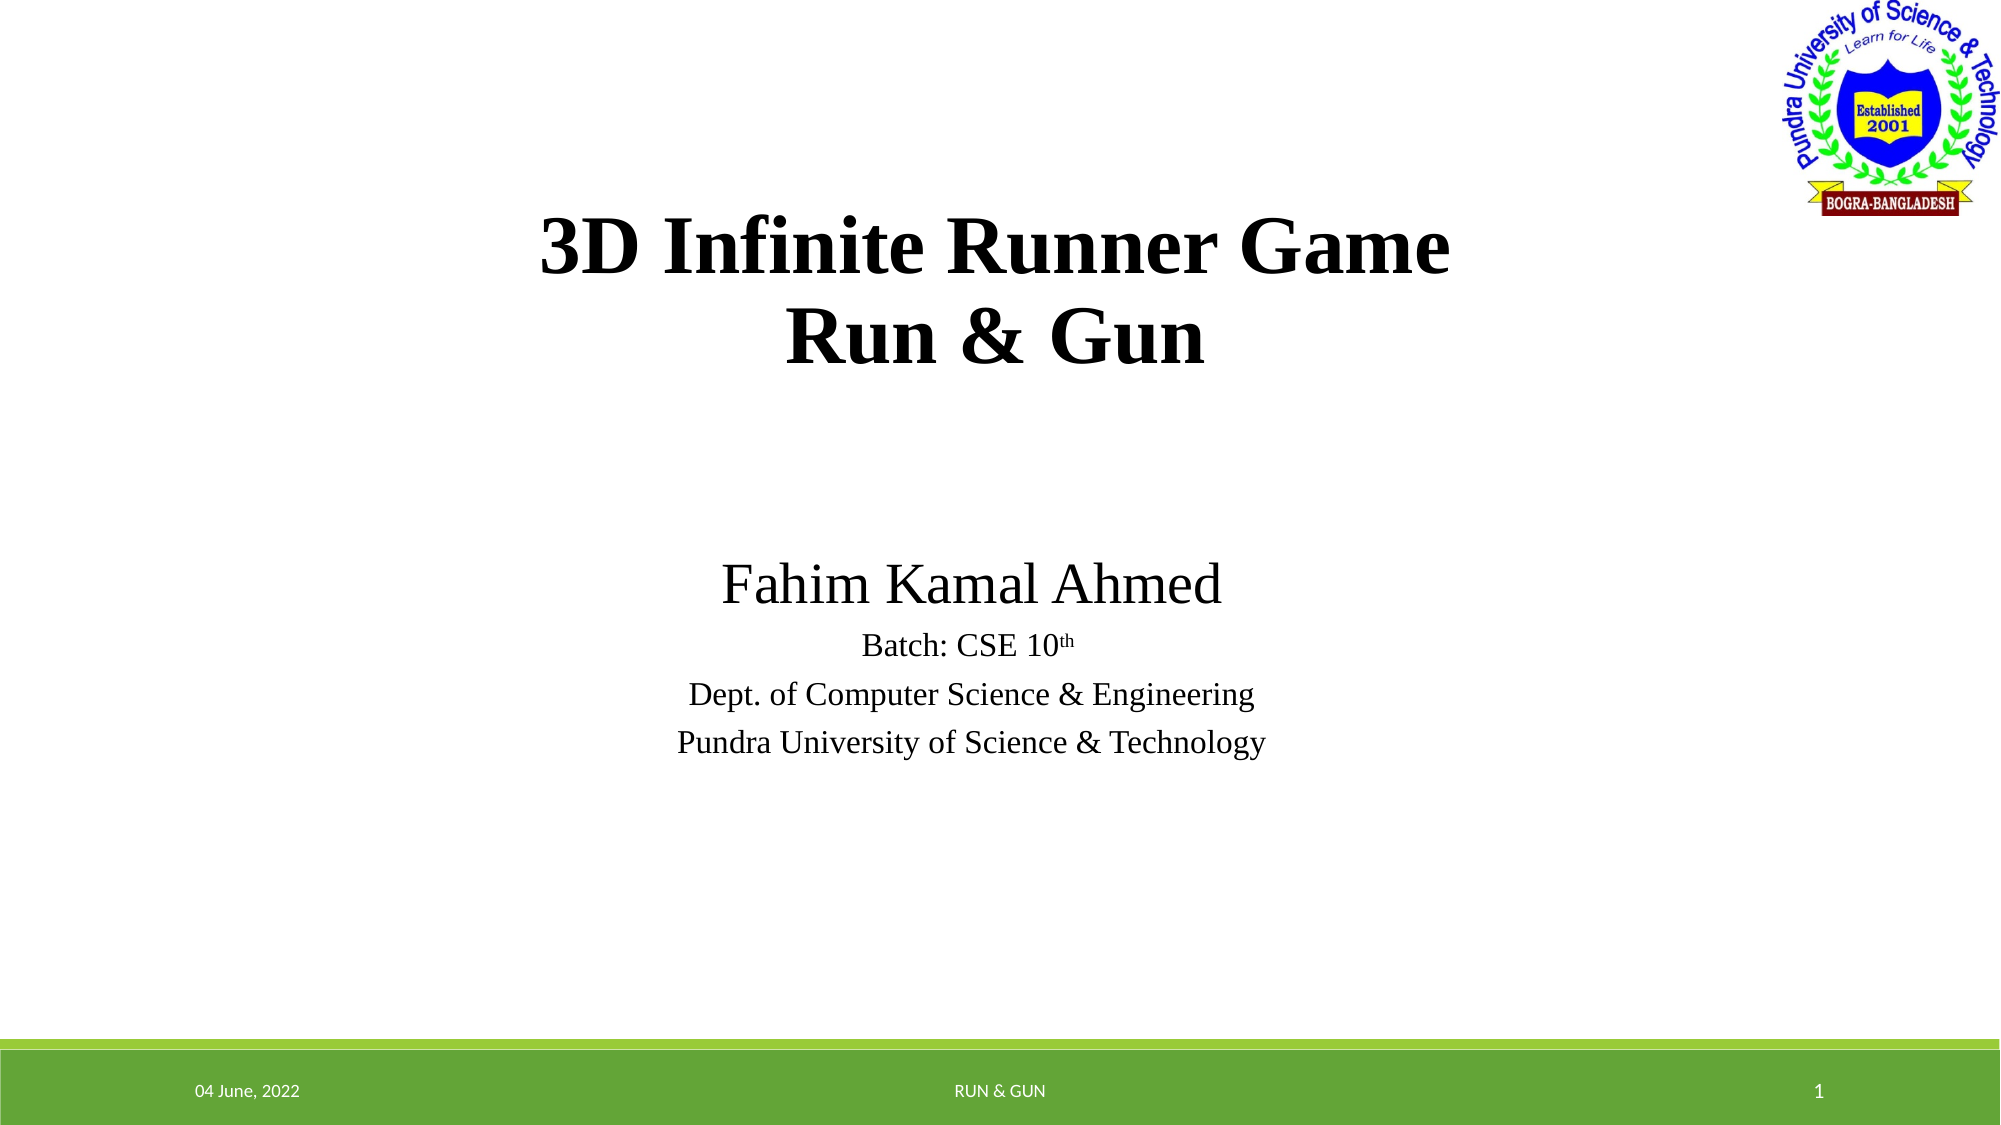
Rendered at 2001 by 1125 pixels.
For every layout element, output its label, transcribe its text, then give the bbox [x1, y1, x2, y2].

picture [1782, 0, 2000, 217]
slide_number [180, 1059, 586, 1120]
footer Run & Gun [604, 1059, 1396, 1120]
text_box 3D Infinite Runner Game Run & Gun [245, 172, 1746, 389]
text_box Fahim Kamal Ahmed Batch: CSE 10th Dept. of Computer Science & Engineering Pundra University of Science & Technology [320, 545, 1625, 952]
slide_number 1 [1624, 1059, 1840, 1120]
